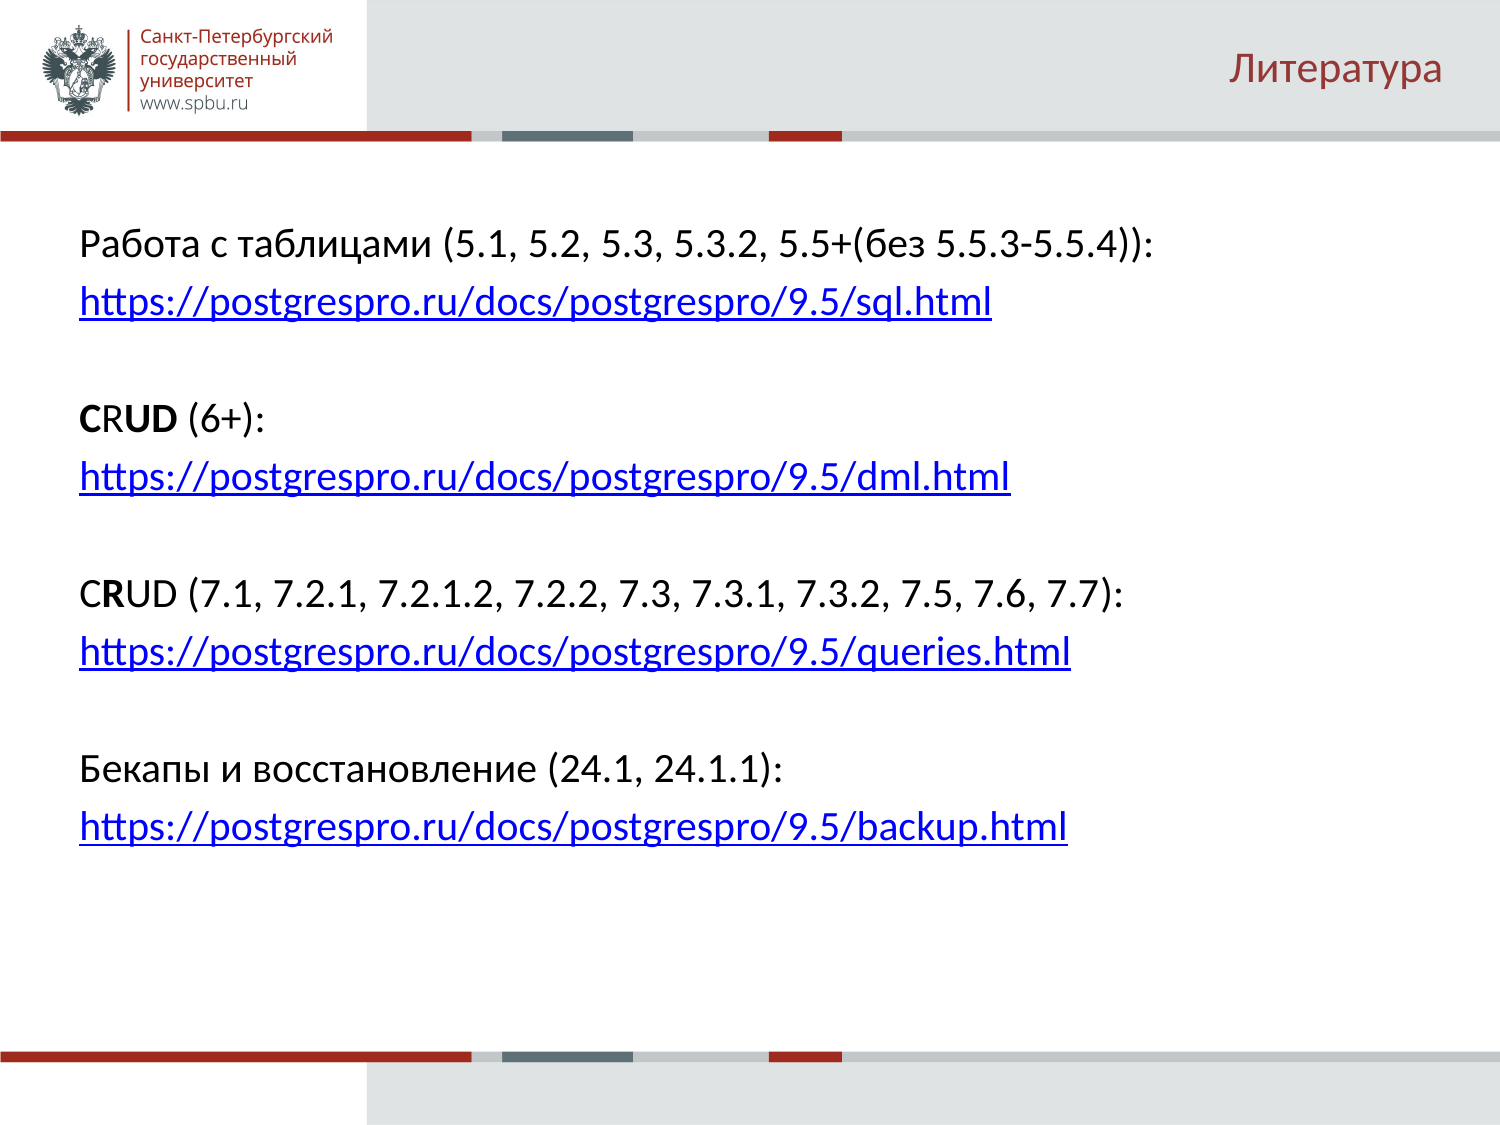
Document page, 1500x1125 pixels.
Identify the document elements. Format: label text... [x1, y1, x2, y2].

list Работа с таблицами (5.1, 5.2, 5.3, 5.3.2, 5.5+(без 5.5.3-5.5.4)): https://postgrespro.ru/docs/postgrespro/9.5/sql.html CRUD (6+): https://postgrespro.ru/docs/postgrespro/9.5/dml.html CRUD (7.1, 7.2.1, 7.2.1.2, 7.2.2, 7.3, 7.3.1, 7.3.2, 7.5, 7.6, 7.7): https://postgrespro.ru/docs/postgrespro/9.5/queries.html Бекапы и восстановление (24.1, 24.1.1): https://postgrespro.ru/docs/postgrespro/9.5/backup.html [64, 208, 1427, 951]
title Литература [395, 30, 1459, 100]
slide_number [76, 1057, 427, 1118]
picture [0, 0, 1500, 1125]
